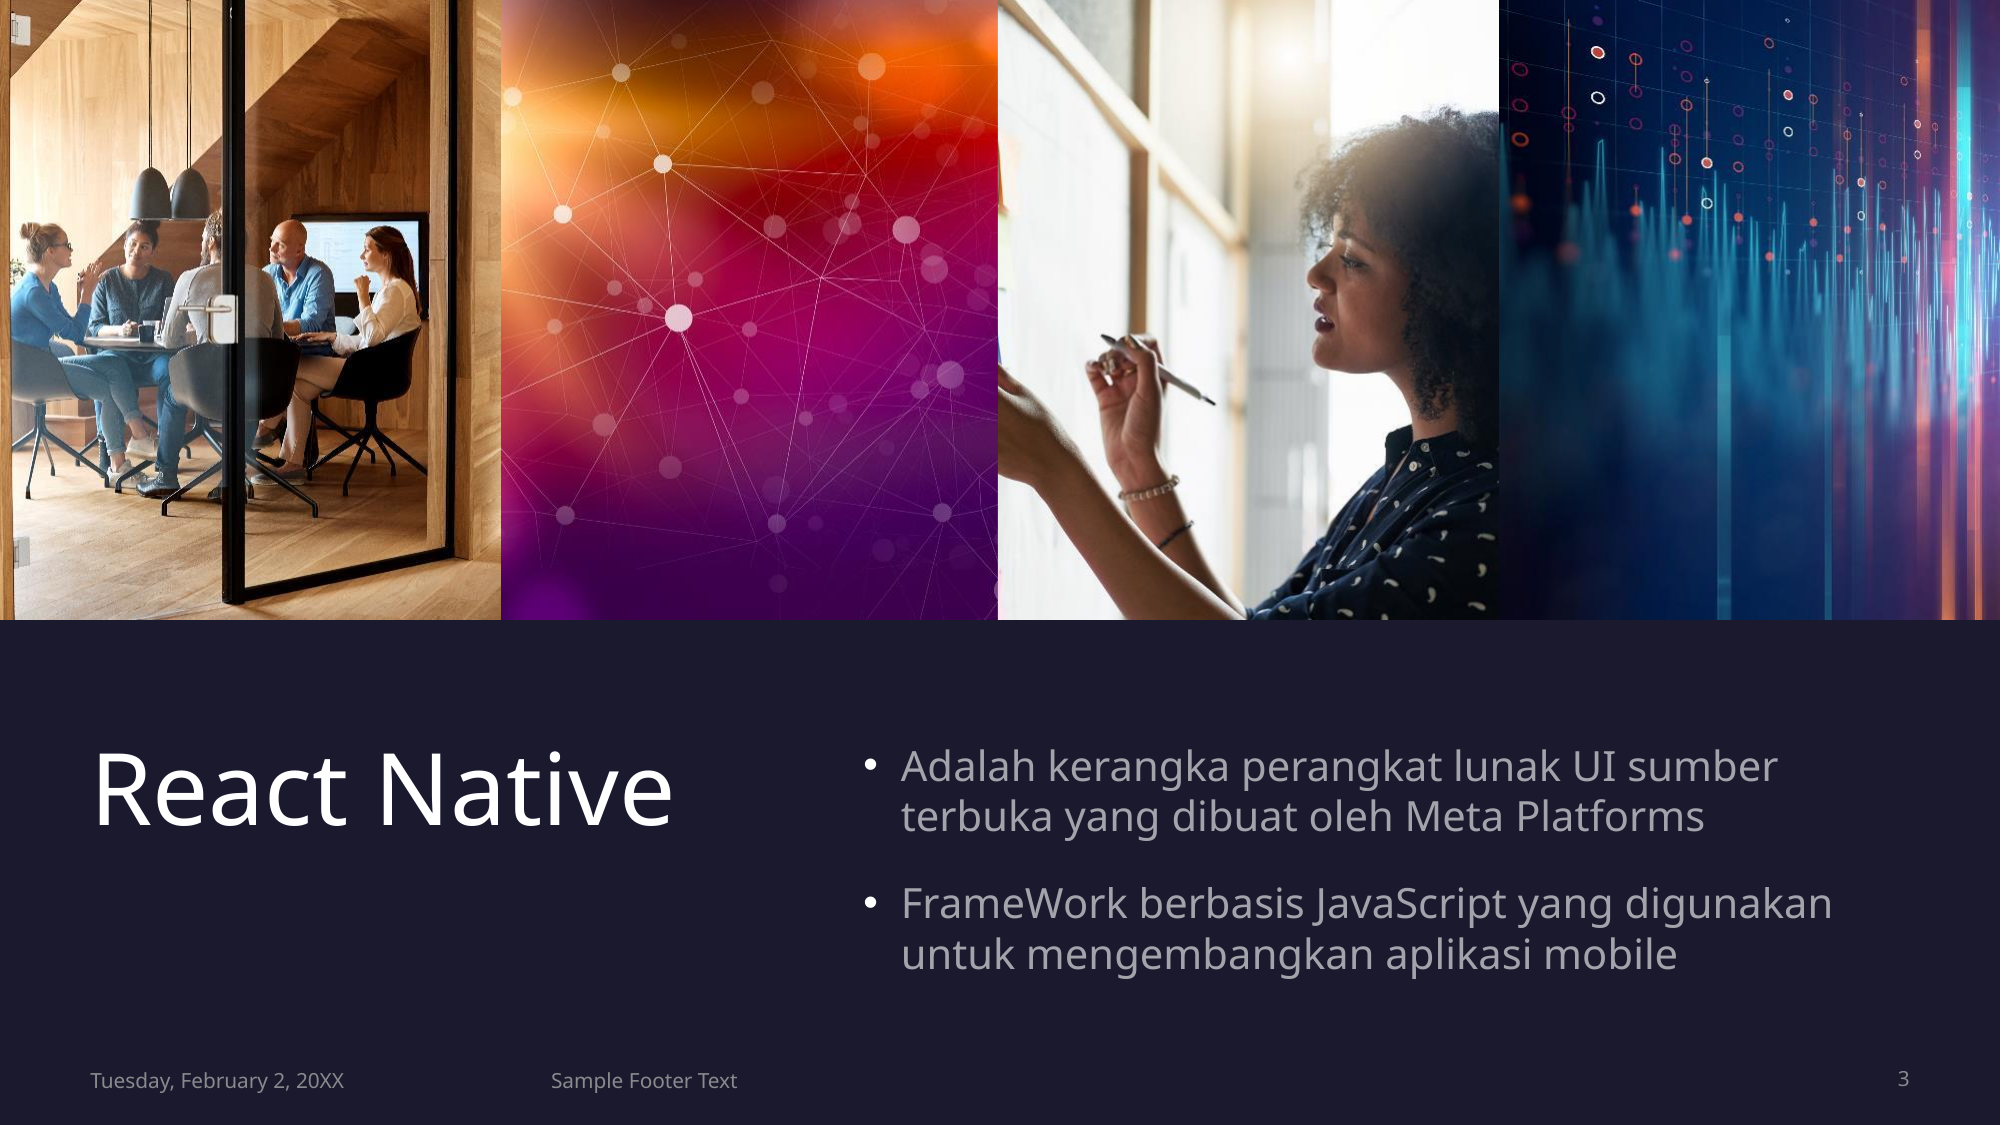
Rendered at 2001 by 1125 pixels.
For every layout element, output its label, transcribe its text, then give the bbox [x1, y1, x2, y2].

slide_number 3 [1632, 1067, 1910, 1093]
list Adalah kerangka perangkat lunak UI sumber terbuka yang dibuat oleh Meta Platforms FrameWork berbasis JavaScript yang digunakan untuk mengembangkan aplikasi mobile [863, 739, 1884, 997]
title React Native [90, 739, 829, 996]
picture [0, 0, 2000, 620]
footer Sample Footer Text [551, 1067, 1598, 1093]
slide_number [90, 1067, 522, 1093]
